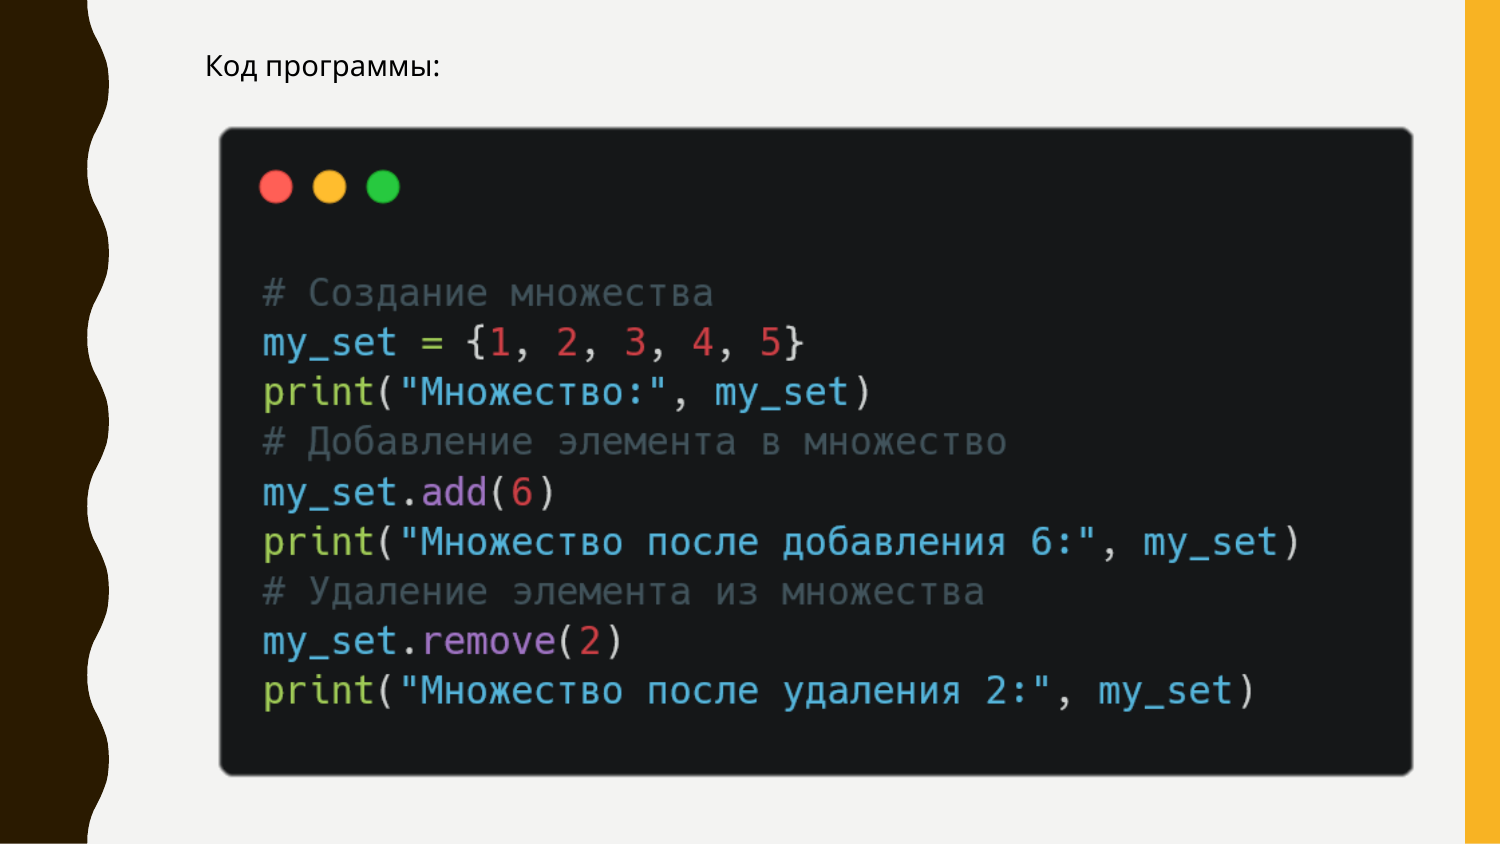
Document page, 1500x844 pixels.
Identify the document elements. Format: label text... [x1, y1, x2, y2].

list Код программы: [177, 28, 585, 616]
picture [206, 118, 1426, 790]
